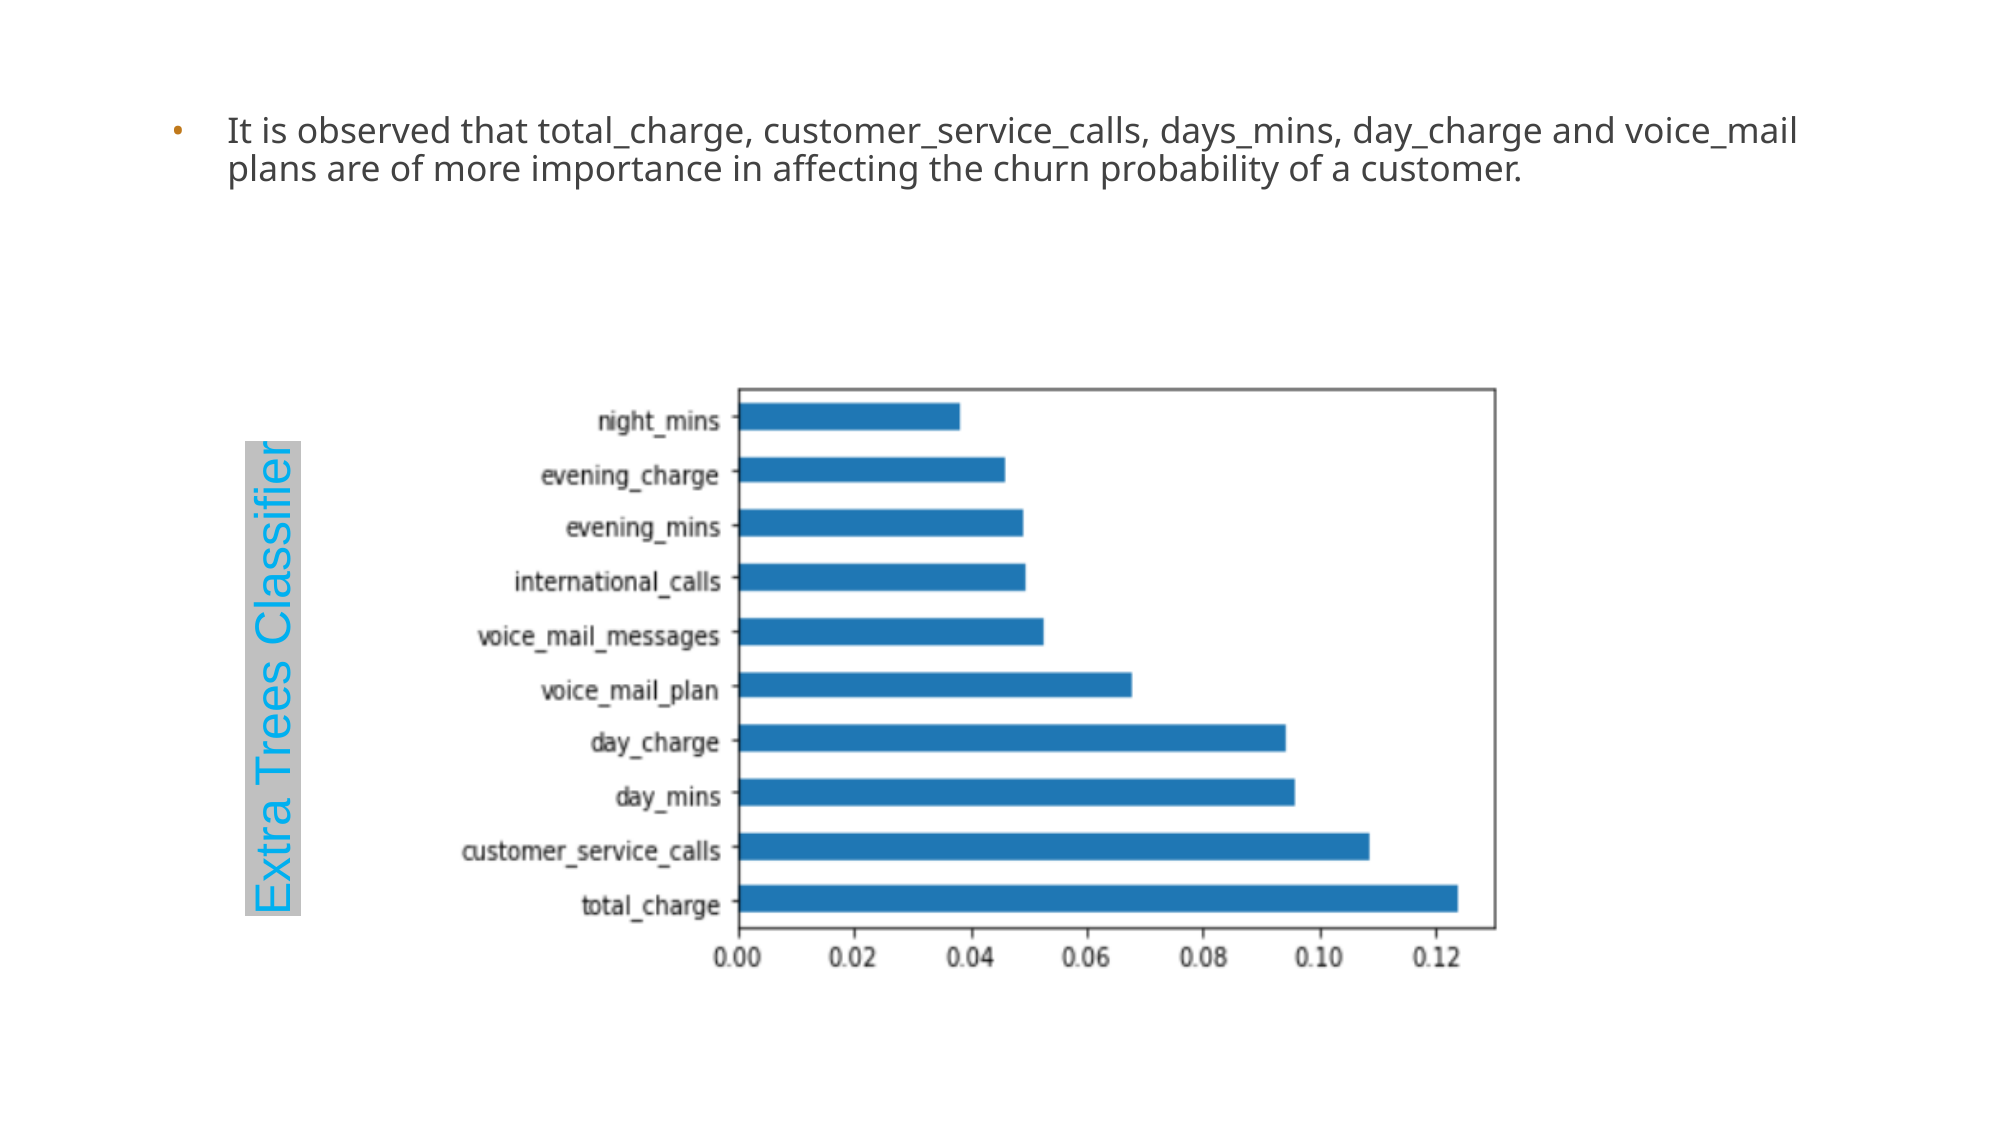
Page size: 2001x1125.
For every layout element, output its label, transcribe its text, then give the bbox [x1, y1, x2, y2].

text_box Extra Trees Classifier [232, 391, 308, 965]
list It is observed that total_charge, customer_service_calls, days_mins, day_charge and voice_mail plans are of more importance in affecting the churn probability of a customer. [137, 105, 1863, 1014]
picture [398, 372, 1530, 985]
